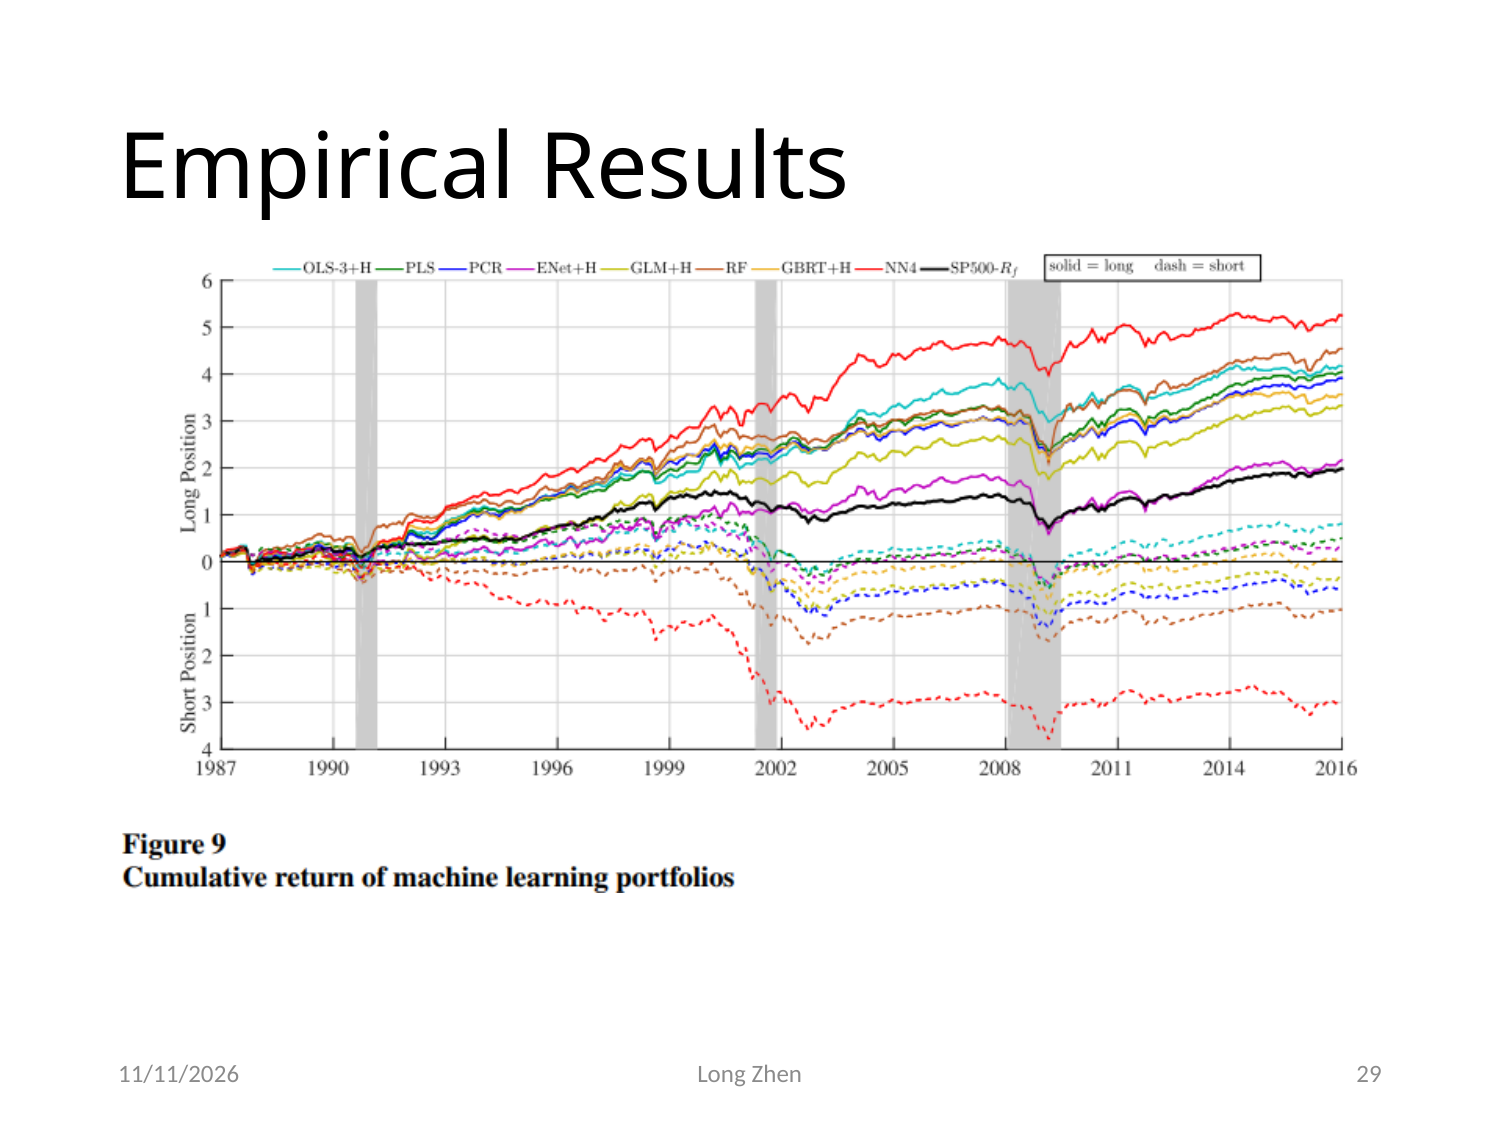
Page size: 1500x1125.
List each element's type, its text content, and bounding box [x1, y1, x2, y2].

slide_number 29 [1059, 1042, 1397, 1103]
title Empirical Results [103, 59, 1397, 278]
footer Long Zhen [496, 1042, 1004, 1103]
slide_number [103, 1042, 441, 1103]
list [121, 231, 1379, 893]
